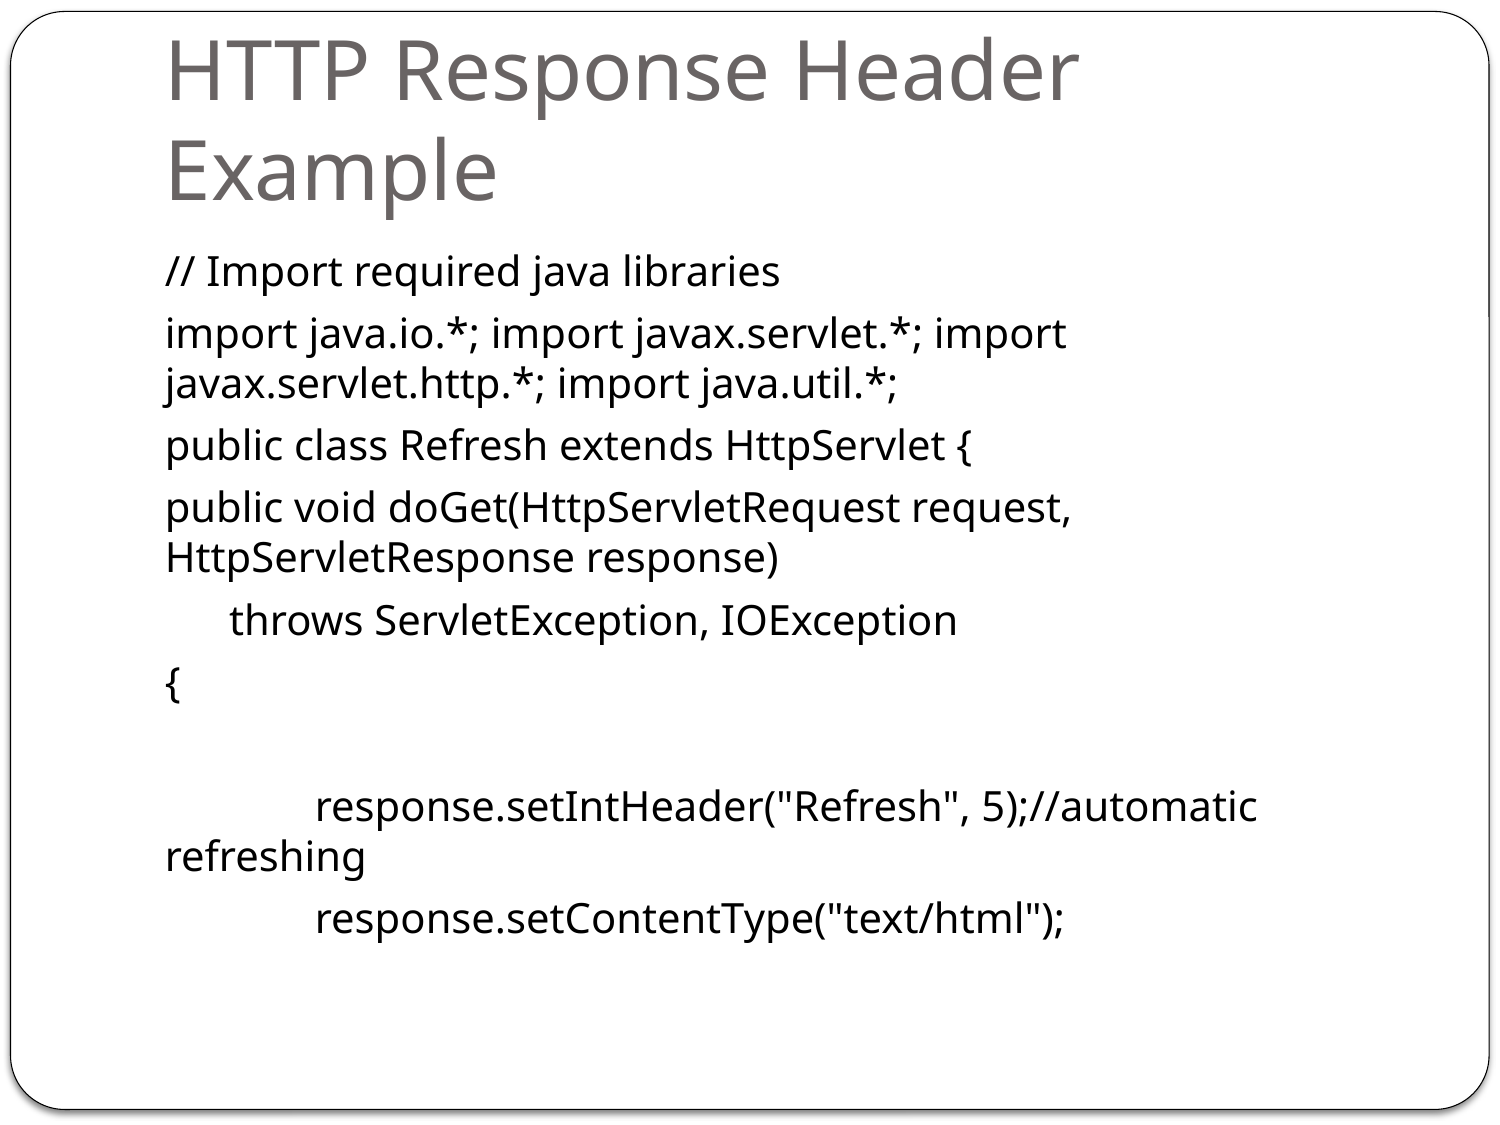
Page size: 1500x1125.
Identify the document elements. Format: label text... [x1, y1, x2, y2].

title HTTP Response Header Example [150, 45, 1425, 233]
list // Import required java libraries import java.io.*; import javax.servlet.*; import javax.servlet.http.*; import java.util.*; public class Refresh extends HttpServlet { public void doGet(HttpServletRequest request, HttpServletResponse response) throws ServletException, IOException { response.setIntHeader("Refresh", 5);//automatic refreshing response.setContentType("text/html"); [150, 237, 1425, 988]
